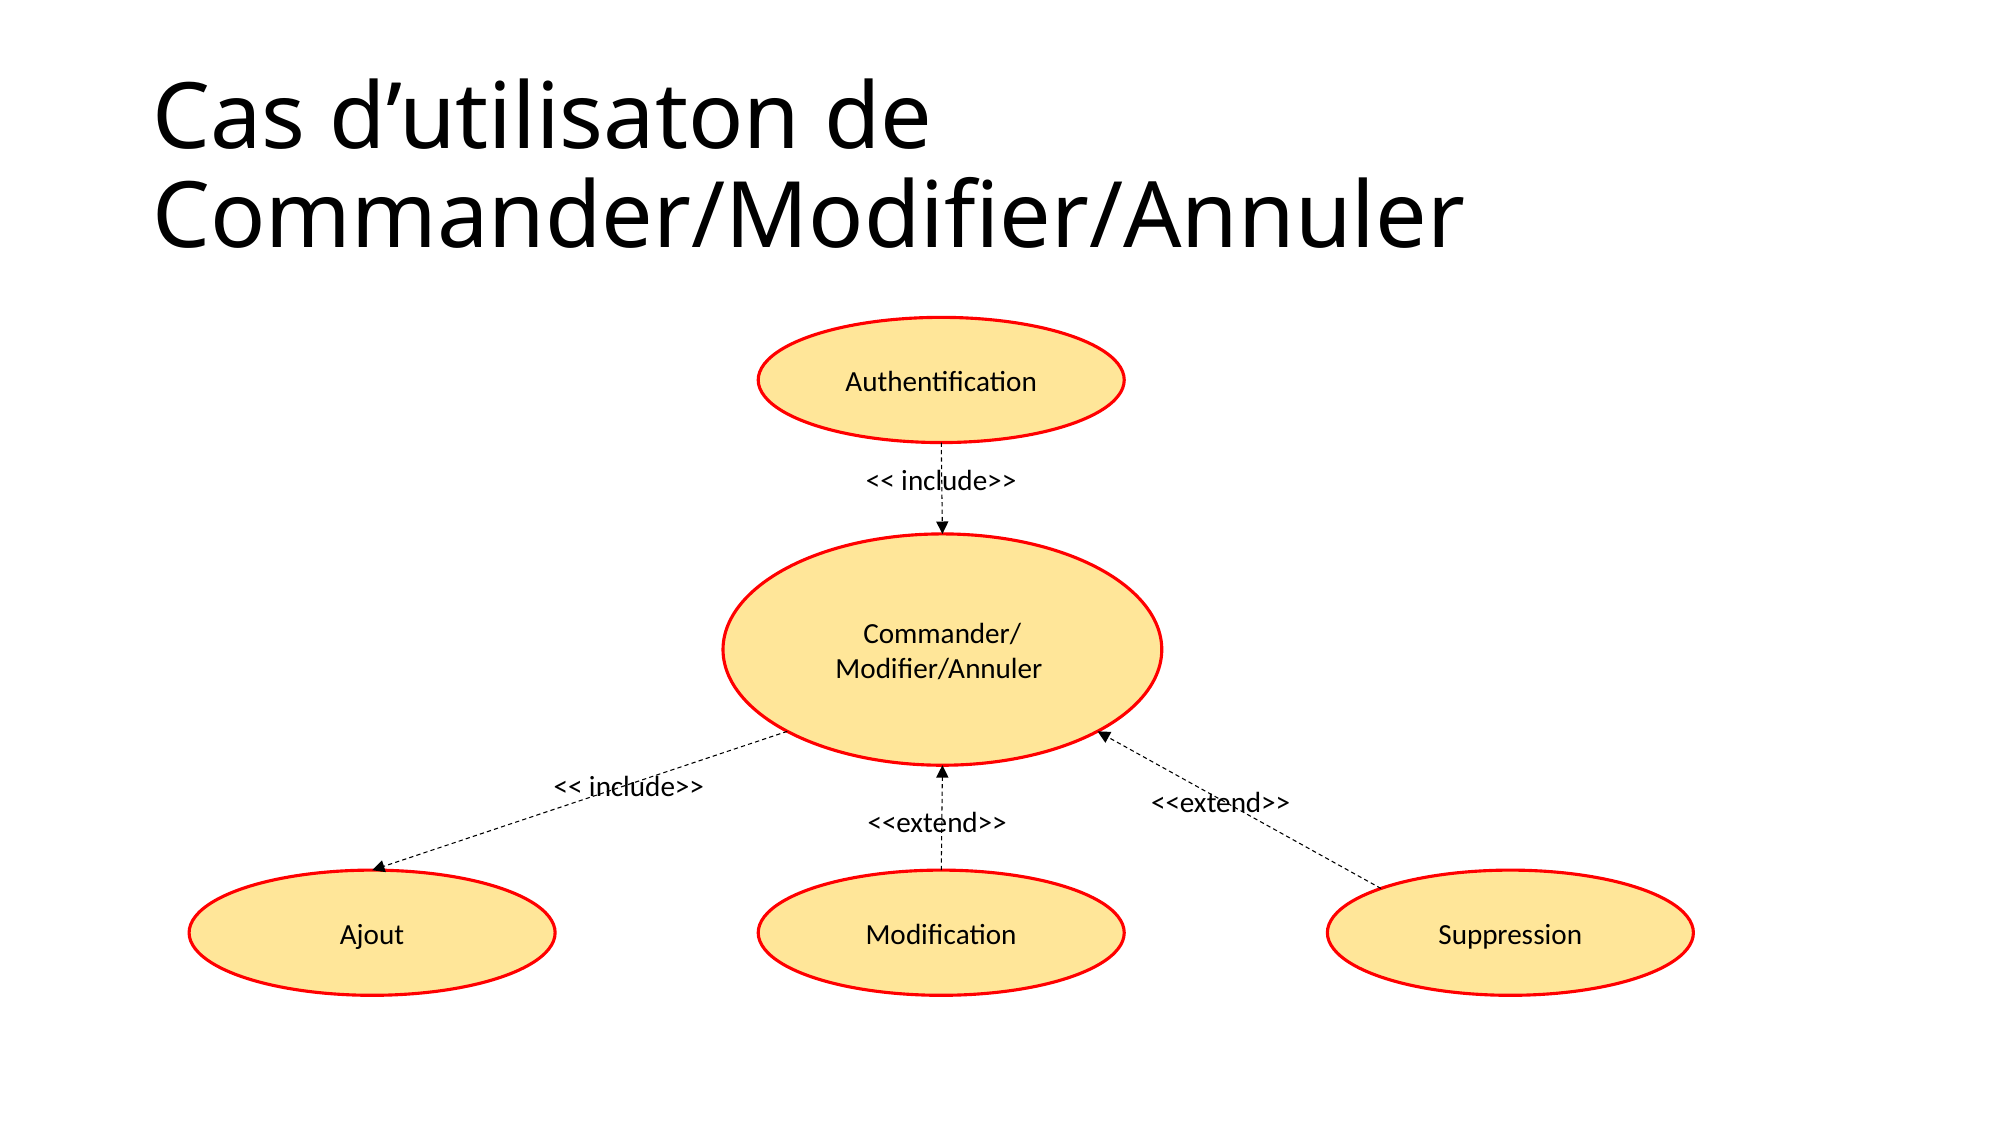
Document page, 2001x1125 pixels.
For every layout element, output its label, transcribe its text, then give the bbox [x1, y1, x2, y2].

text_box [372, 731, 788, 871]
title Cas d’utilisaton de Commander/Modifier/Annuler [137, 59, 1863, 278]
text_box <<extend>> [852, 796, 941, 846]
text_box Suppression [1325, 868, 1695, 997]
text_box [1097, 731, 1381, 889]
text_box Ajout [187, 868, 557, 997]
text_box Authentification [756, 315, 1126, 445]
text_box << include>> [943, 453, 1032, 504]
text_box Modification [756, 868, 1126, 997]
text_box <<extend>> [943, 796, 1030, 846]
text_box << include>> [851, 453, 941, 504]
text_box Commander/Modifier/Annuler [721, 532, 1164, 767]
